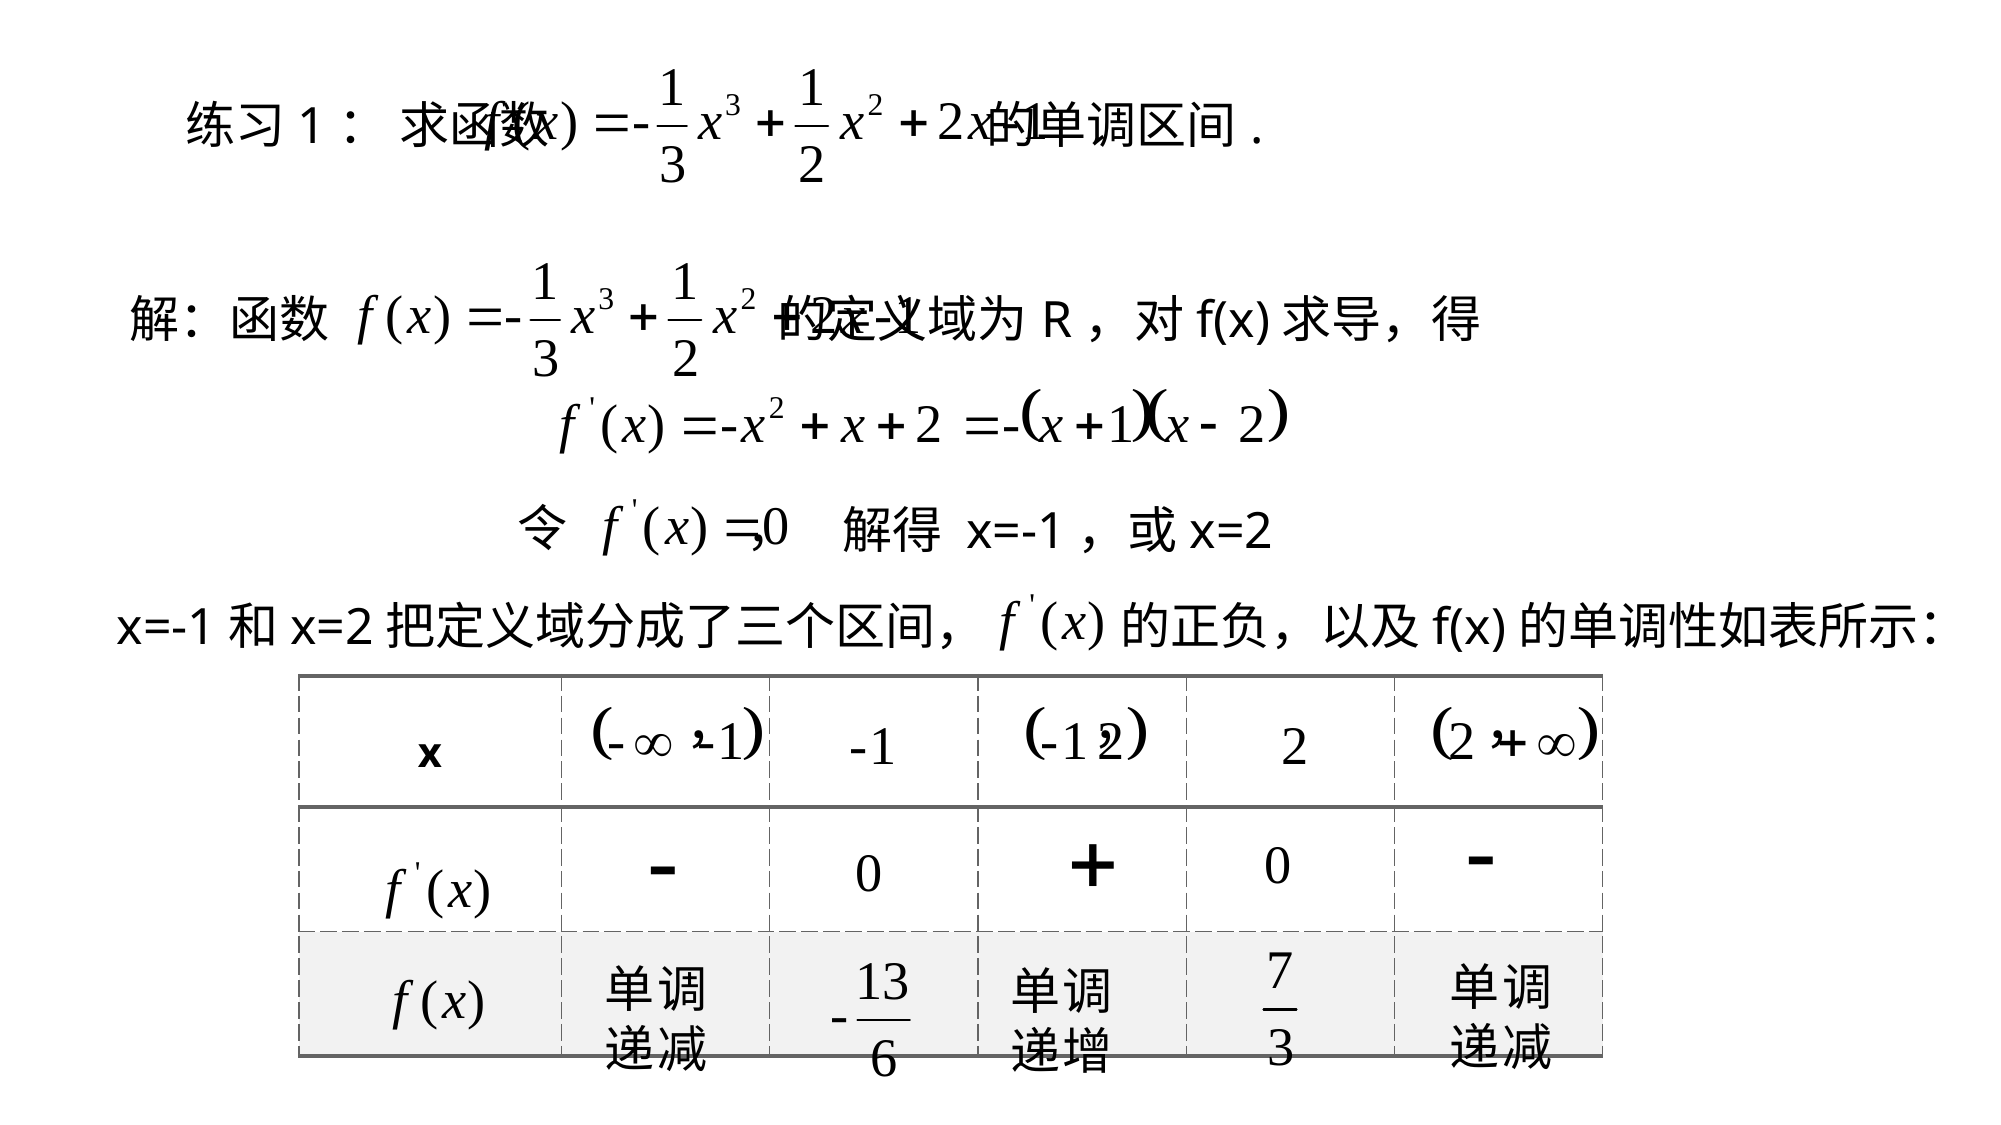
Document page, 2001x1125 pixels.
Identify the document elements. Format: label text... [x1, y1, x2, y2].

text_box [841, 714, 901, 774]
table_cell [299, 809, 561, 932]
table_cell [1186, 932, 1395, 1054]
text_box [466, 53, 1054, 194]
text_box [1273, 714, 1319, 774]
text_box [541, 388, 952, 465]
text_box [635, 851, 710, 896]
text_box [1017, 705, 1149, 783]
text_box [1424, 705, 1601, 783]
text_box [848, 842, 894, 906]
table_cell [1186, 809, 1395, 932]
table_cell [299, 932, 561, 1054]
text_box 解得 x=-1，或x=2 [842, 491, 1288, 567]
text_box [583, 705, 765, 783]
table_cell [978, 932, 1186, 1054]
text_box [1452, 842, 1527, 887]
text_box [114, 247, 1674, 388]
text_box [88, 581, 1981, 663]
table_header [770, 678, 978, 805]
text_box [1257, 833, 1303, 897]
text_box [822, 947, 923, 1089]
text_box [1053, 824, 1135, 906]
table_header x [299, 678, 561, 805]
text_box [366, 848, 503, 931]
table_cell [1395, 932, 1603, 1054]
table_cell [978, 809, 1186, 932]
table_cell [770, 932, 978, 1054]
text_box 单调 递减 [1435, 947, 1636, 1083]
table_header [1186, 678, 1395, 805]
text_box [502, 485, 842, 567]
text_box 练习1： 求函数 的单调区间. [1054, 85, 1279, 161]
text_box 单调 递增 [995, 951, 1196, 1087]
text_box 单调 递减 [590, 949, 791, 1085]
table_cell [561, 809, 770, 932]
table_header [561, 678, 770, 805]
table_cell [1395, 809, 1603, 932]
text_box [1254, 936, 1309, 1078]
table_header [978, 678, 1186, 805]
text_box 练习1： 求函数 的单调区间. [171, 85, 466, 161]
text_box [373, 968, 496, 1042]
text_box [952, 388, 1292, 465]
table_cell [770, 809, 978, 932]
table_header [1395, 678, 1603, 805]
table_cell [561, 932, 770, 1054]
